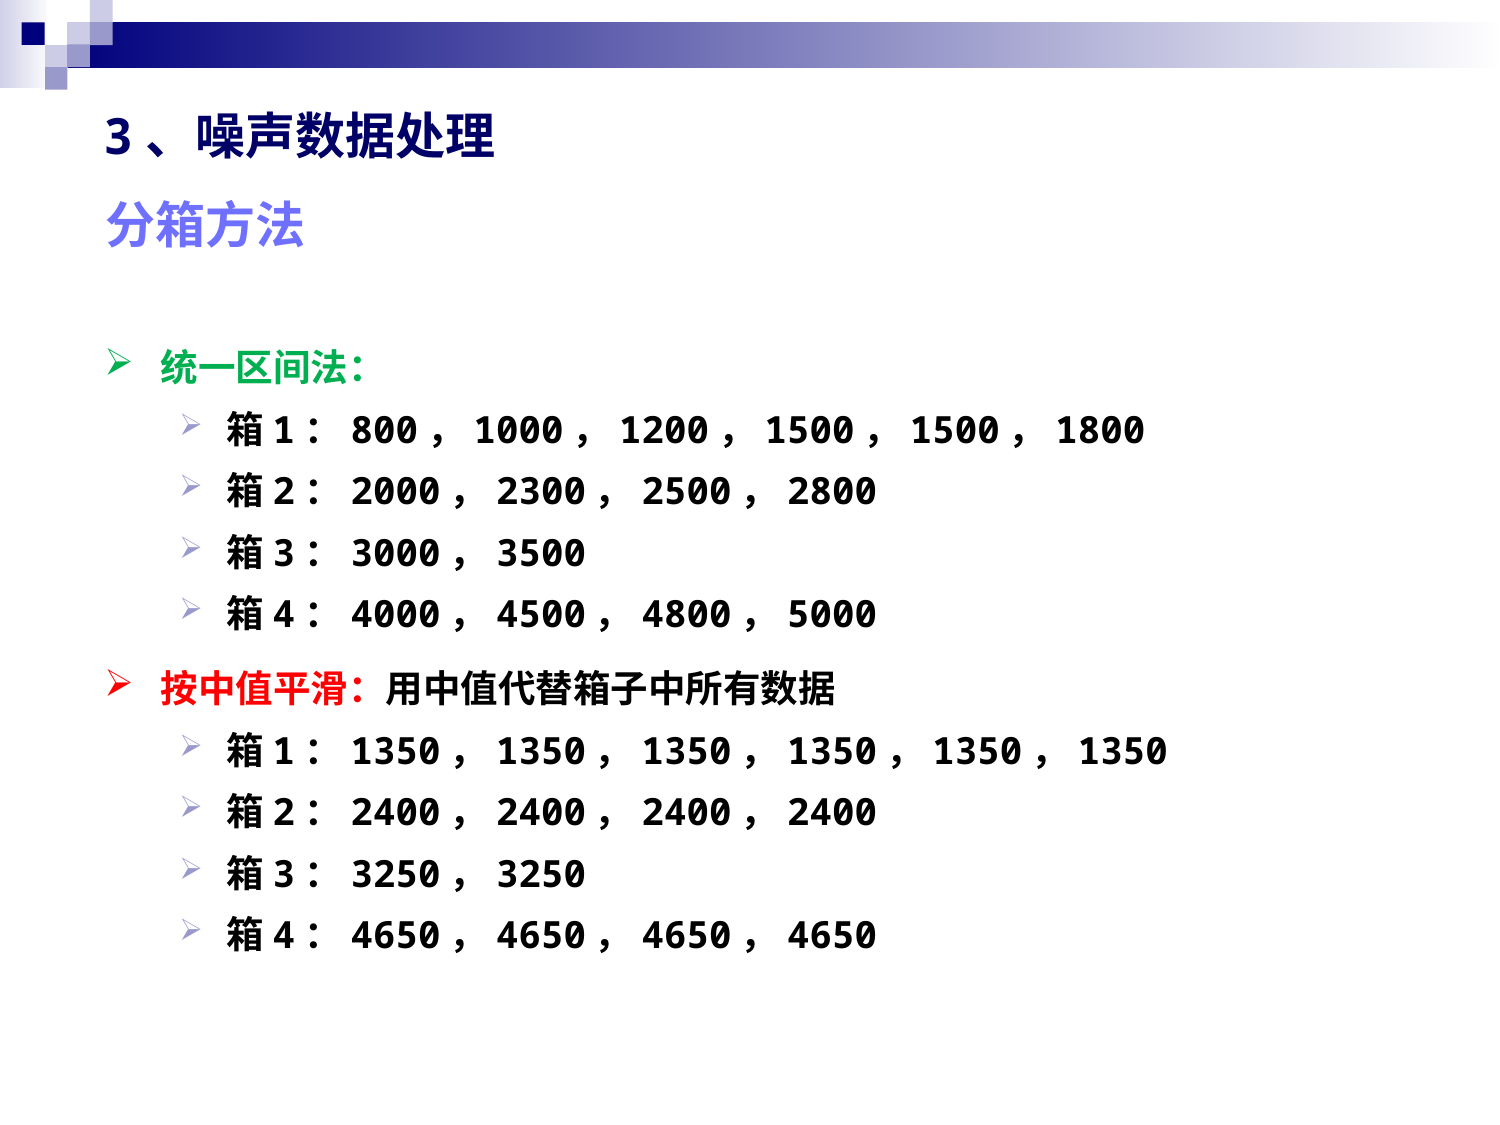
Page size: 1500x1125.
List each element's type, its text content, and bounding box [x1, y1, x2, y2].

list 统一区间法： 箱1：800，1000，1200，1500，1500，1800 箱2：2000，2300，2500，2800 箱3：3000，3500 箱4：4000，4500，4800，5000 按中值平滑：用中值代替箱子中所有数据 箱1：1350，1350，1350，1350，1350，1350 箱2：2400，2400，2400，2400 箱3：3250，3250 箱4：4650，4650，4650，4650 [89, 314, 1440, 1024]
text_box 分箱方法 [91, 196, 321, 262]
text_box 3、噪声数据处理 [88, 91, 597, 187]
